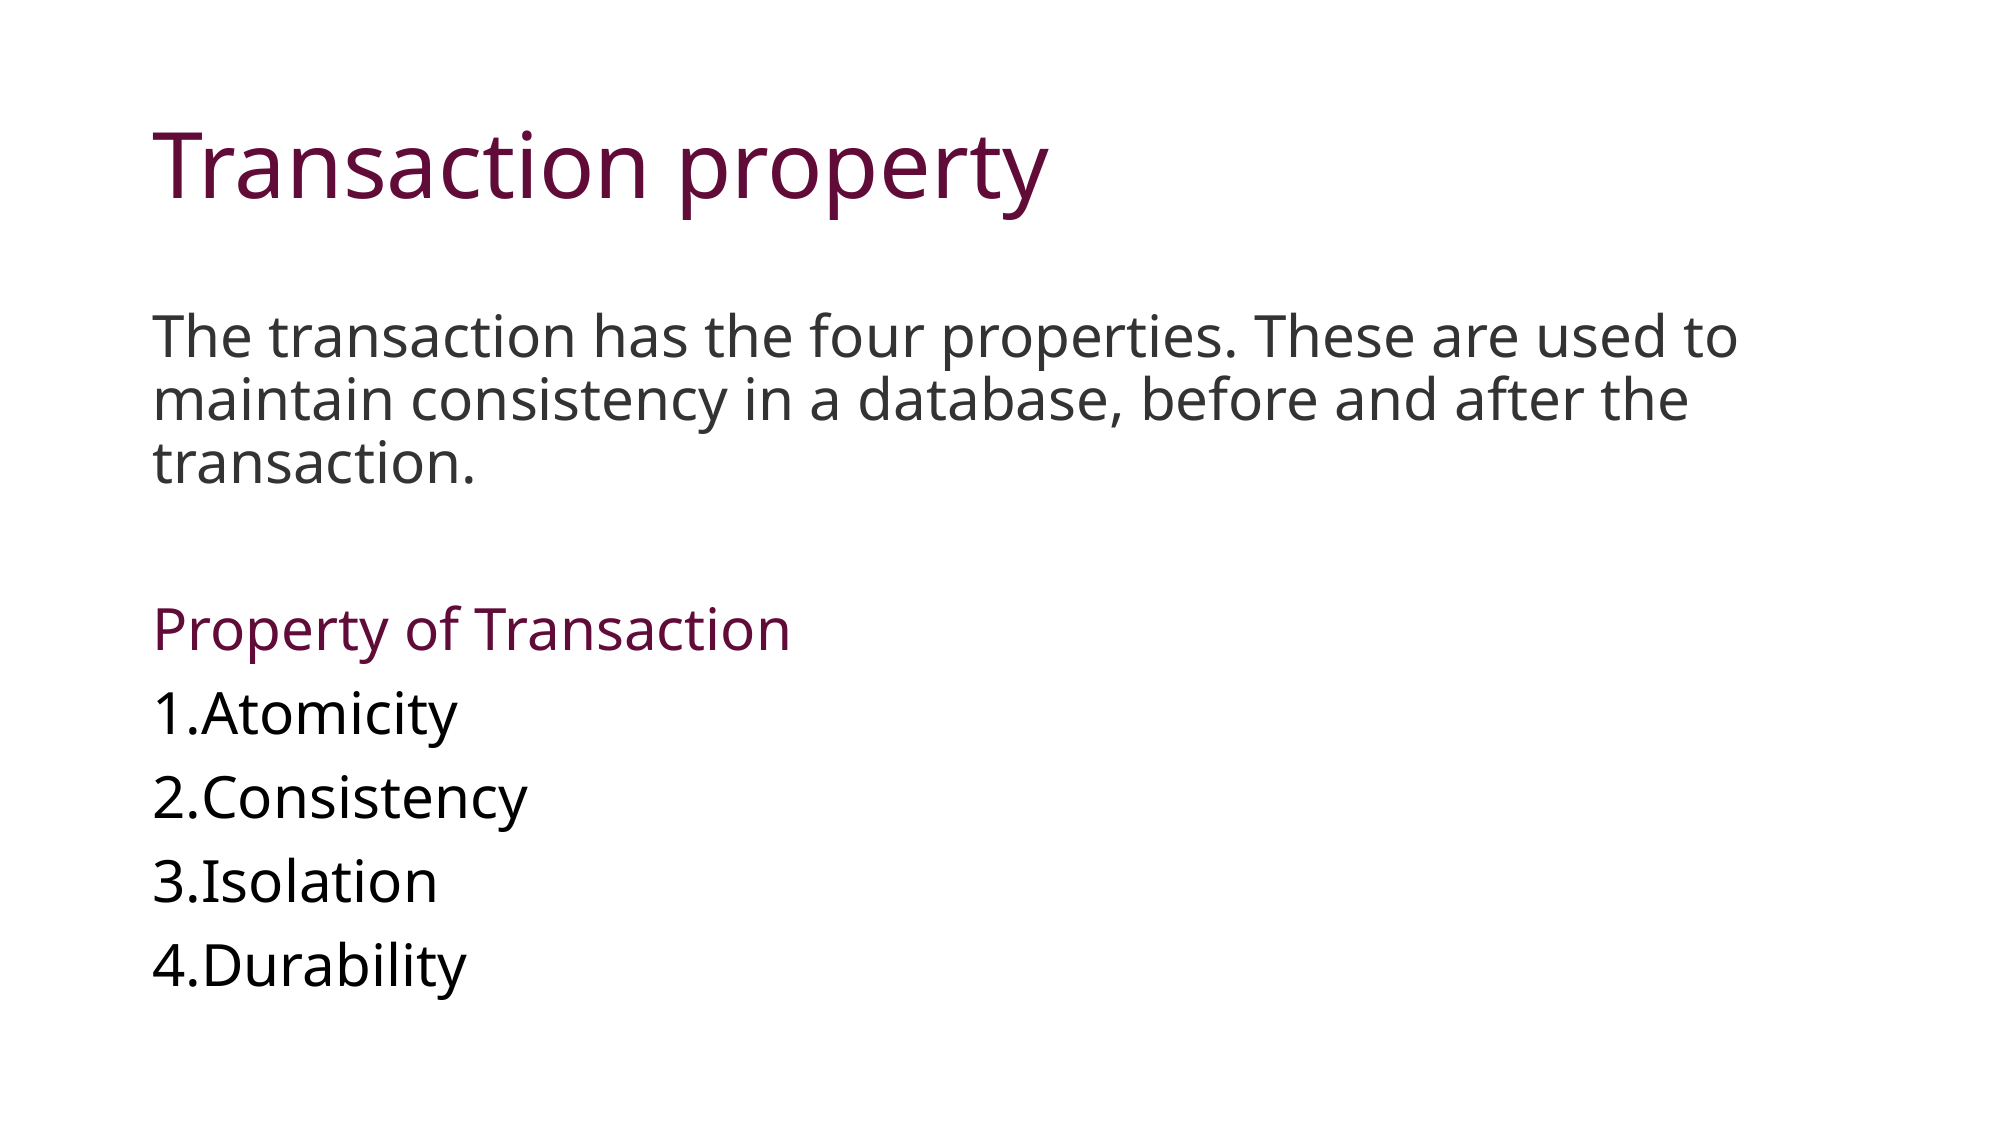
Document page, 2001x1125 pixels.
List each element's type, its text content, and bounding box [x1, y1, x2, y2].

list The transaction has the four properties. These are used to maintain consistency in a database, before and after the transaction. Property of Transaction Atomicity Consistency Isolation Durability [137, 299, 1863, 1014]
title Transaction property [137, 59, 1863, 278]
